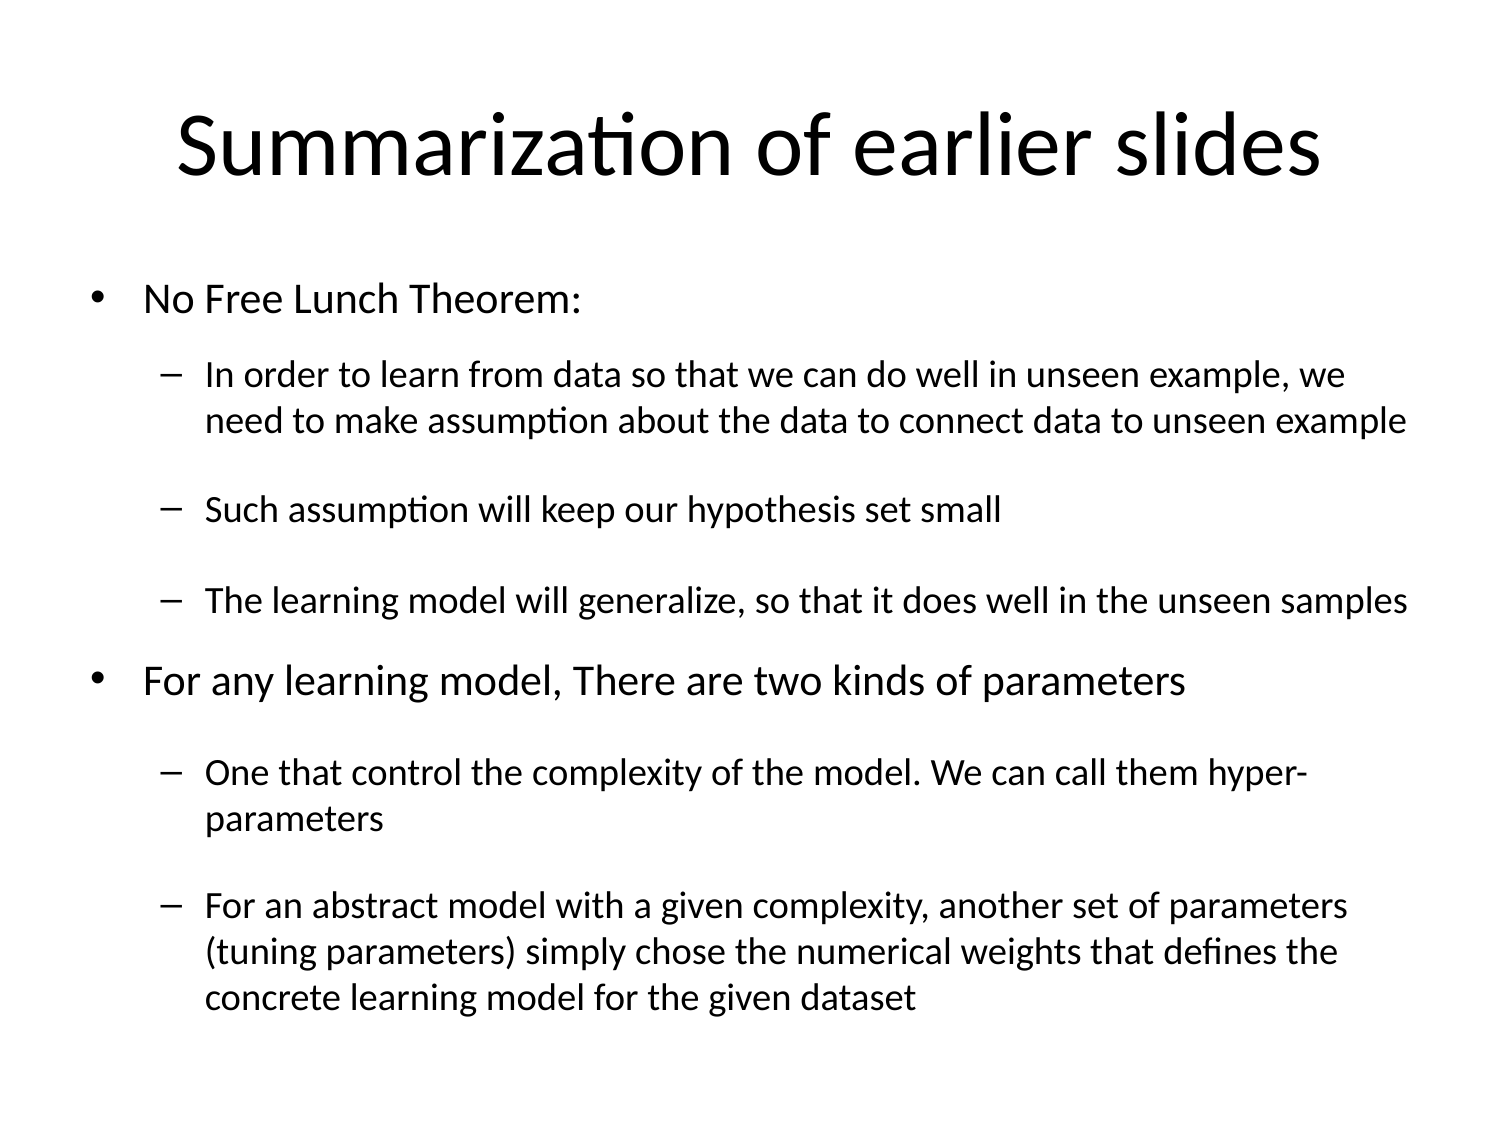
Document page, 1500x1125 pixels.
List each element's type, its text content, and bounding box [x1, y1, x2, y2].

title Summarization of earlier slides [75, 45, 1425, 233]
list No Free Lunch Theorem: In order to learn from data so that we can do well in unseen example, we need to make assumption about the data to connect data to unseen example Such assumption will keep our hypothesis set small The learning model will generalize, so that it does well in the unseen samples For any learning model, There are two kinds of parameters One that control the complexity of the model. We can call them hyper-parameters For an abstract model with a given complexity, another set of parameters (tuning parameters) simply chose the numerical weights that defines the concrete learning model for the given dataset [75, 262, 1425, 1063]
